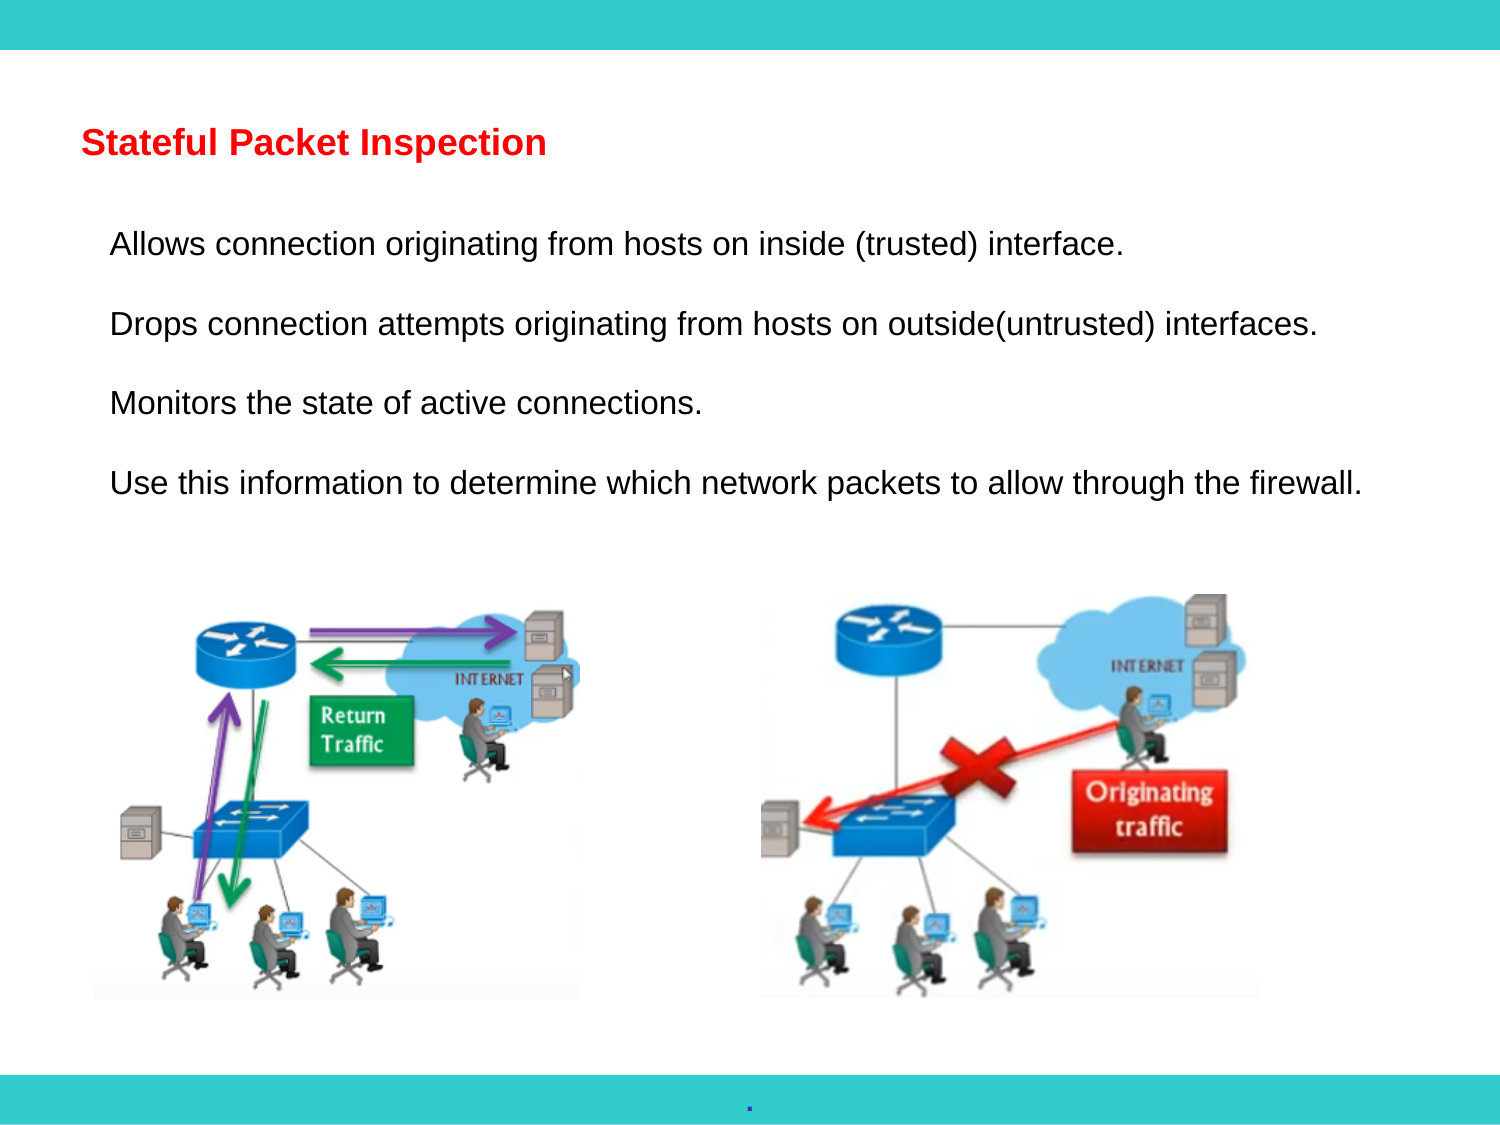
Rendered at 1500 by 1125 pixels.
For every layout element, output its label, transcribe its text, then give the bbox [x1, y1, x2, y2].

text_box . [0, 1074, 1500, 1125]
text_box Stateful Packet Inspection [66, 110, 700, 170]
picture [761, 593, 1282, 998]
text_box [0, 0, 1500, 50]
picture [94, 595, 581, 1000]
text_box [371, 56, 983, 161]
text_box Allows connection originating from hosts on inside (trusted) interface. Drops connection attempts originating from hosts on outside(untrusted) interfaces. Monitors the state of active connections. Use this information to determine which network packets to allow through the firewall. [94, 214, 1424, 509]
